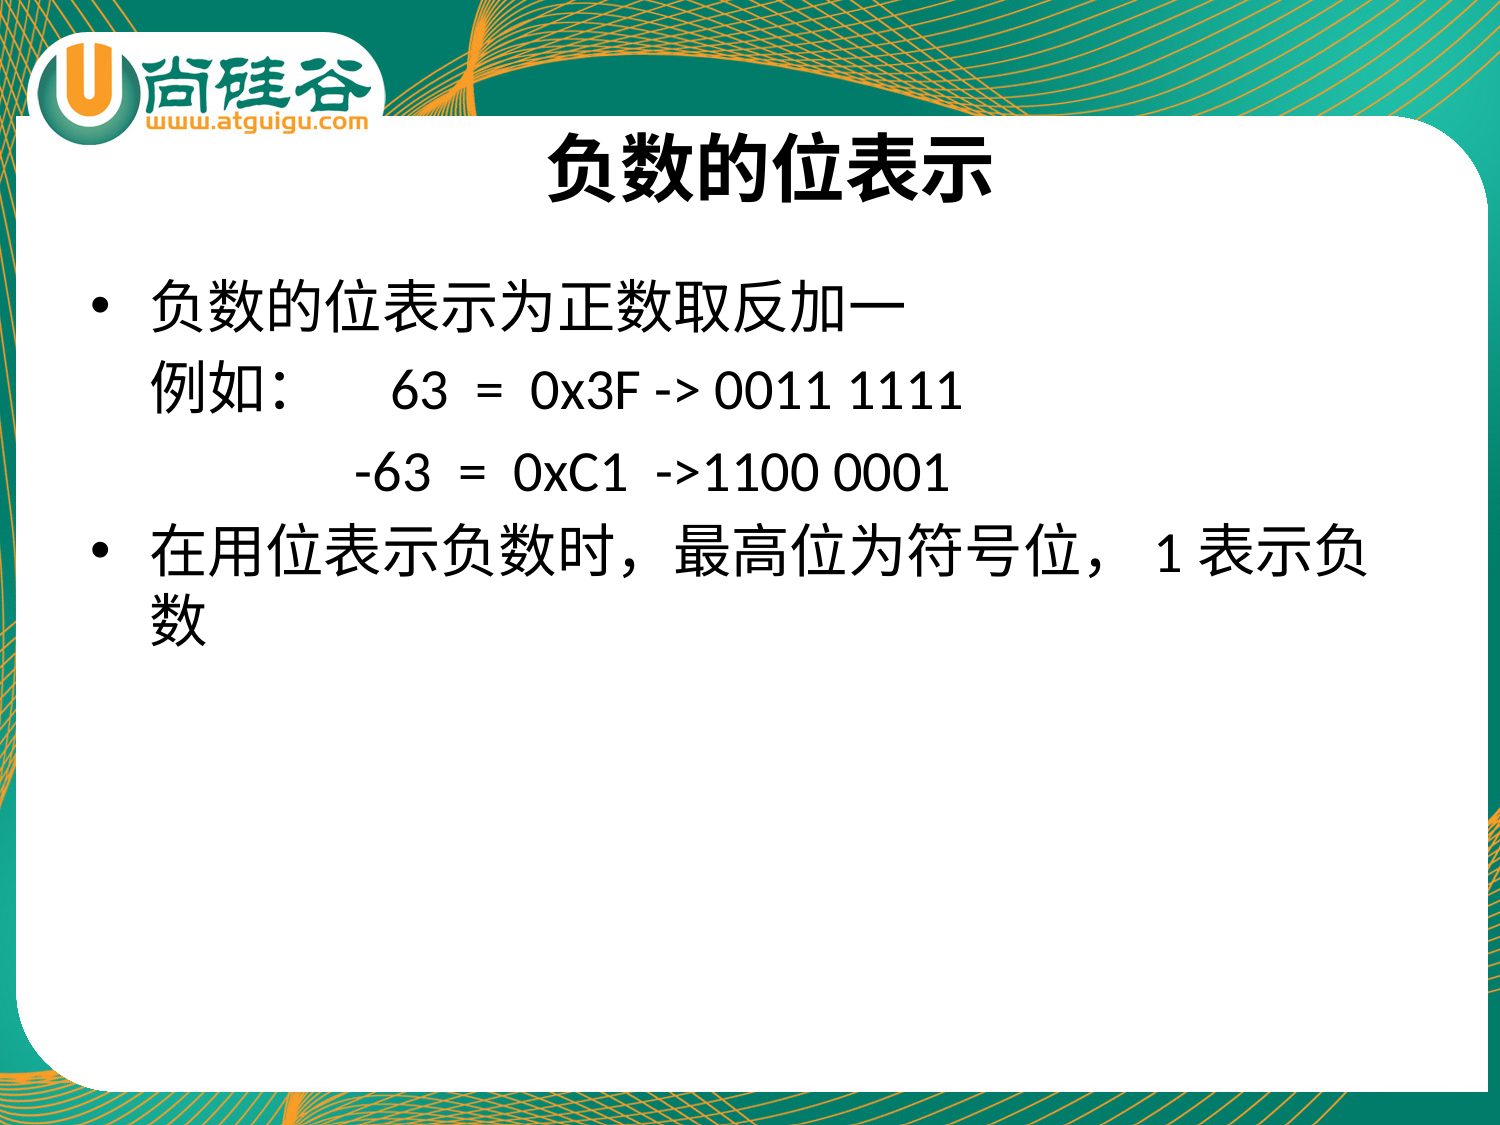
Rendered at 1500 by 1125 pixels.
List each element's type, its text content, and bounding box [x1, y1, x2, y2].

picture [0, 0, 1500, 1125]
title 负数的位表示 [407, 101, 1133, 231]
list 负数的位表示为正数取反加一 例如： 63 = 0x3F -> 0011 1111 -63 = 0xC1 ->1100 0001 在用位表示负数时，最高位为符号位，1表示负数 [75, 262, 1425, 1005]
